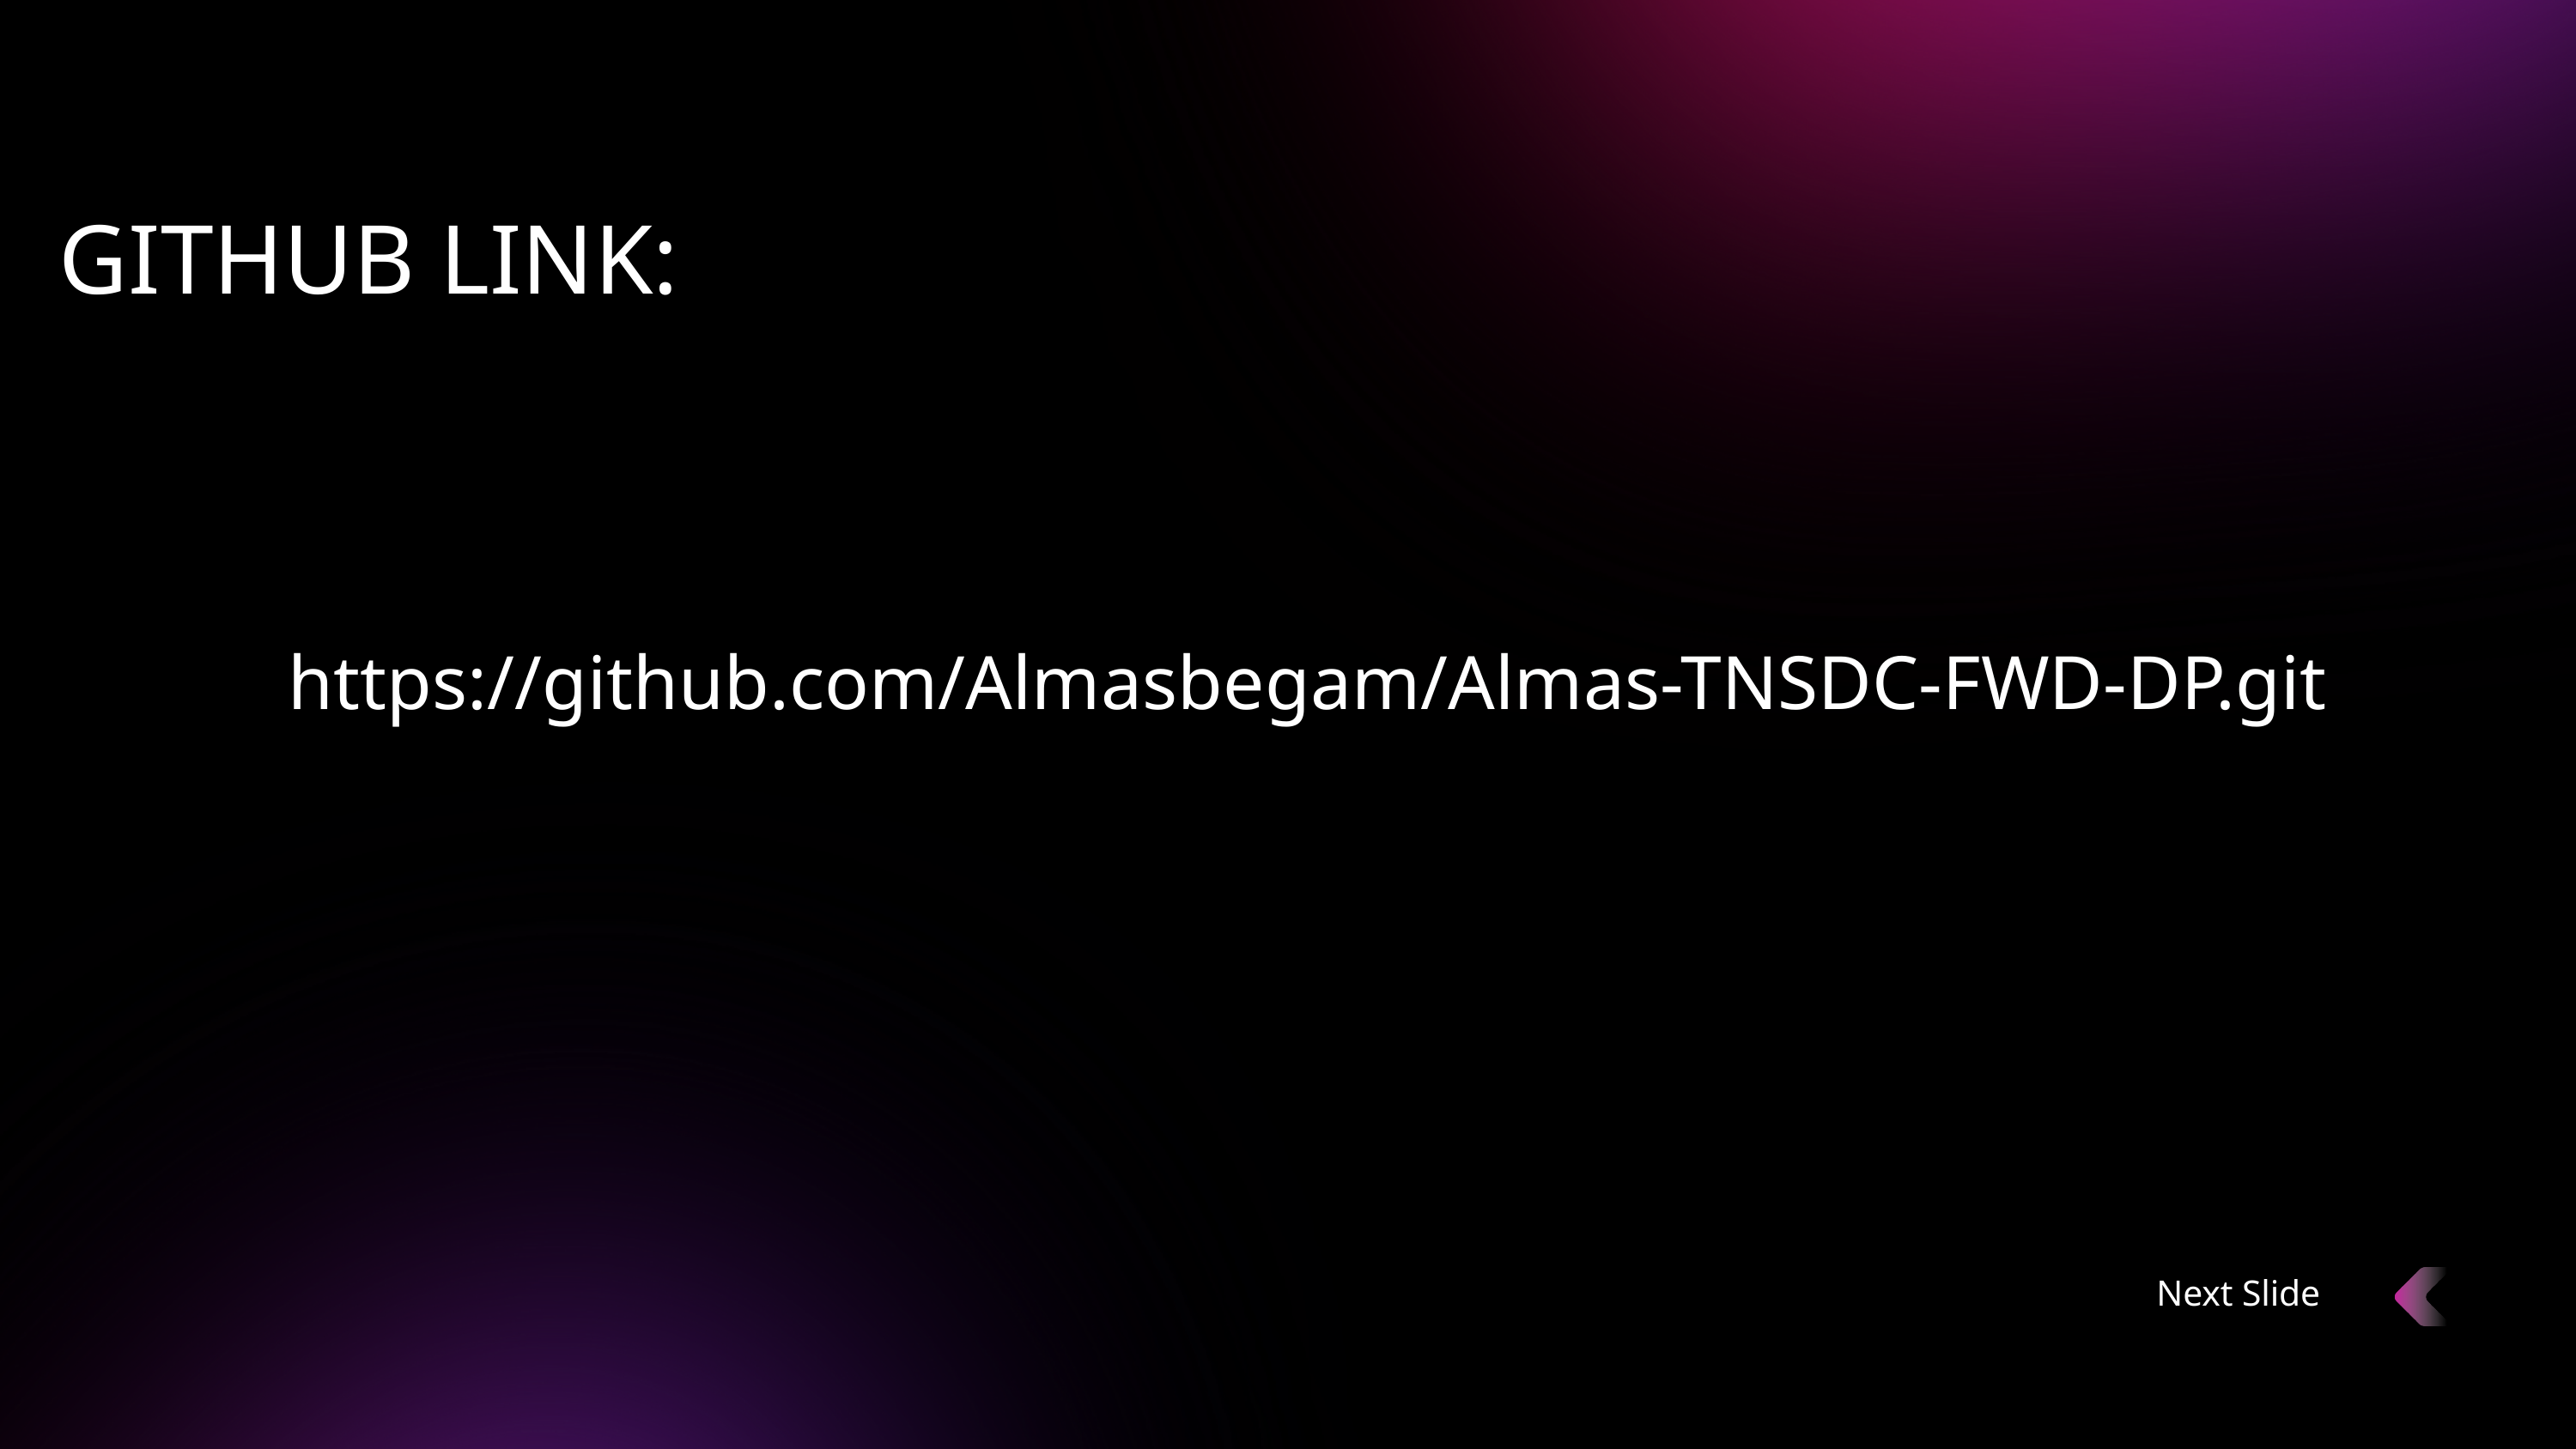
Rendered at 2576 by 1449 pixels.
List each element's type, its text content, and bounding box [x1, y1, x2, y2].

text_box [2394, 1267, 2453, 1326]
text_box [0, 764, 1383, 1449]
text_box [919, 0, 2576, 765]
text_box GITHUB LINK: [55, 214, 683, 314]
text_box https://github.com/Almasbegam/Almas-TNSDC-FWD-DP.git [264, 647, 2353, 724]
text_box Next Slide [2156, 1276, 2394, 1313]
